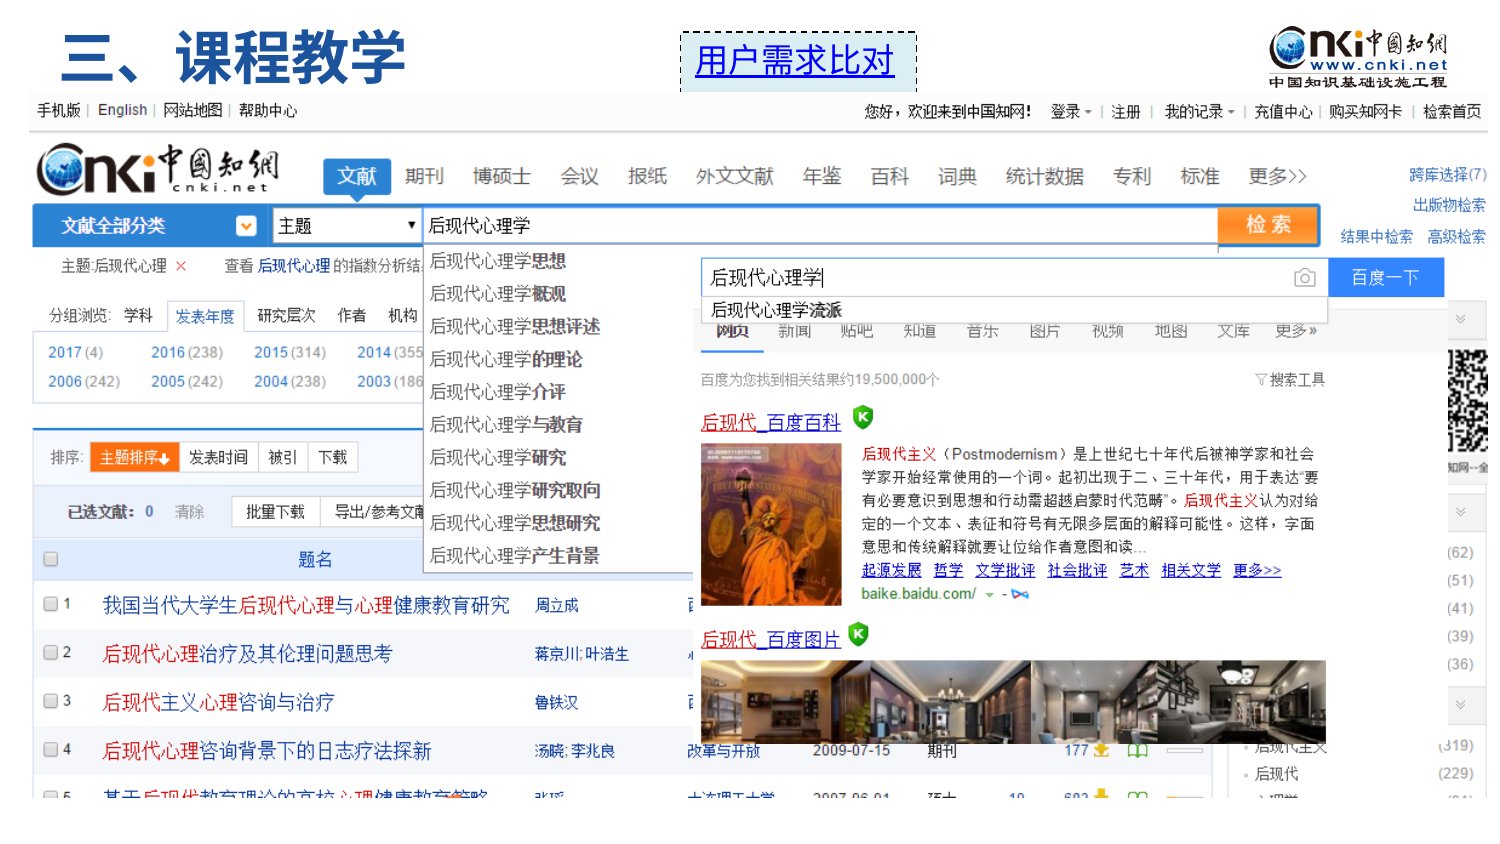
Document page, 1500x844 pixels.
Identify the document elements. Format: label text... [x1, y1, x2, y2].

text_box 三、课程教学 [43, 20, 550, 90]
text_box 用户需求比对 [680, 32, 917, 90]
picture [29, 92, 1488, 798]
picture [1269, 26, 1447, 88]
